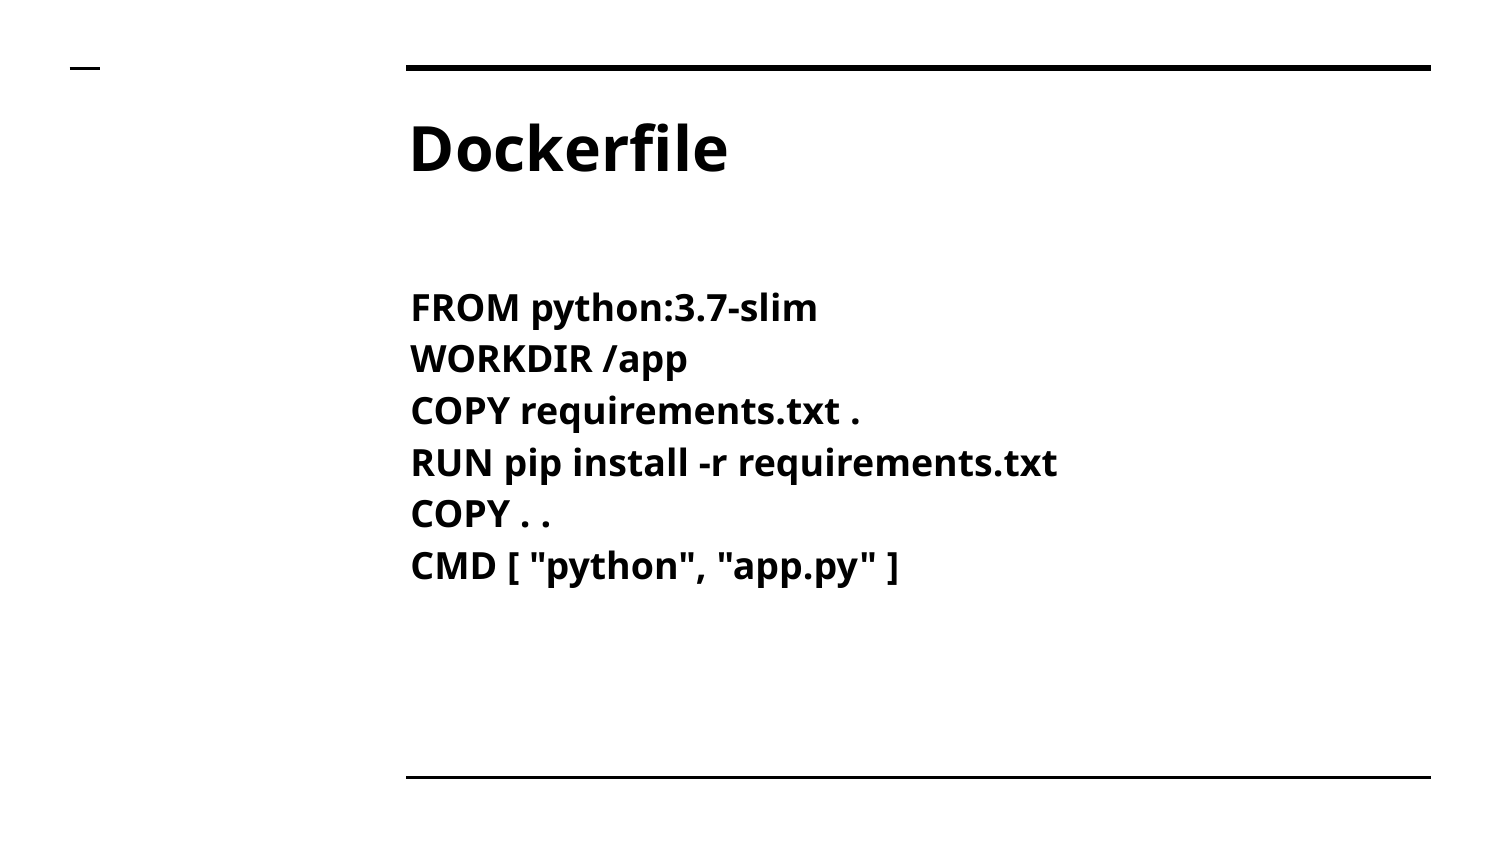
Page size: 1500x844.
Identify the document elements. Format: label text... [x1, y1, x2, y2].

list FROM python:3.7-slim WORKDIR /app COPY requirements.txt . RUN pip install -r requirements.txt COPY . . CMD [ "python", "app.py" ] [395, 261, 1433, 755]
title Dockerfile [393, 94, 1431, 199]
